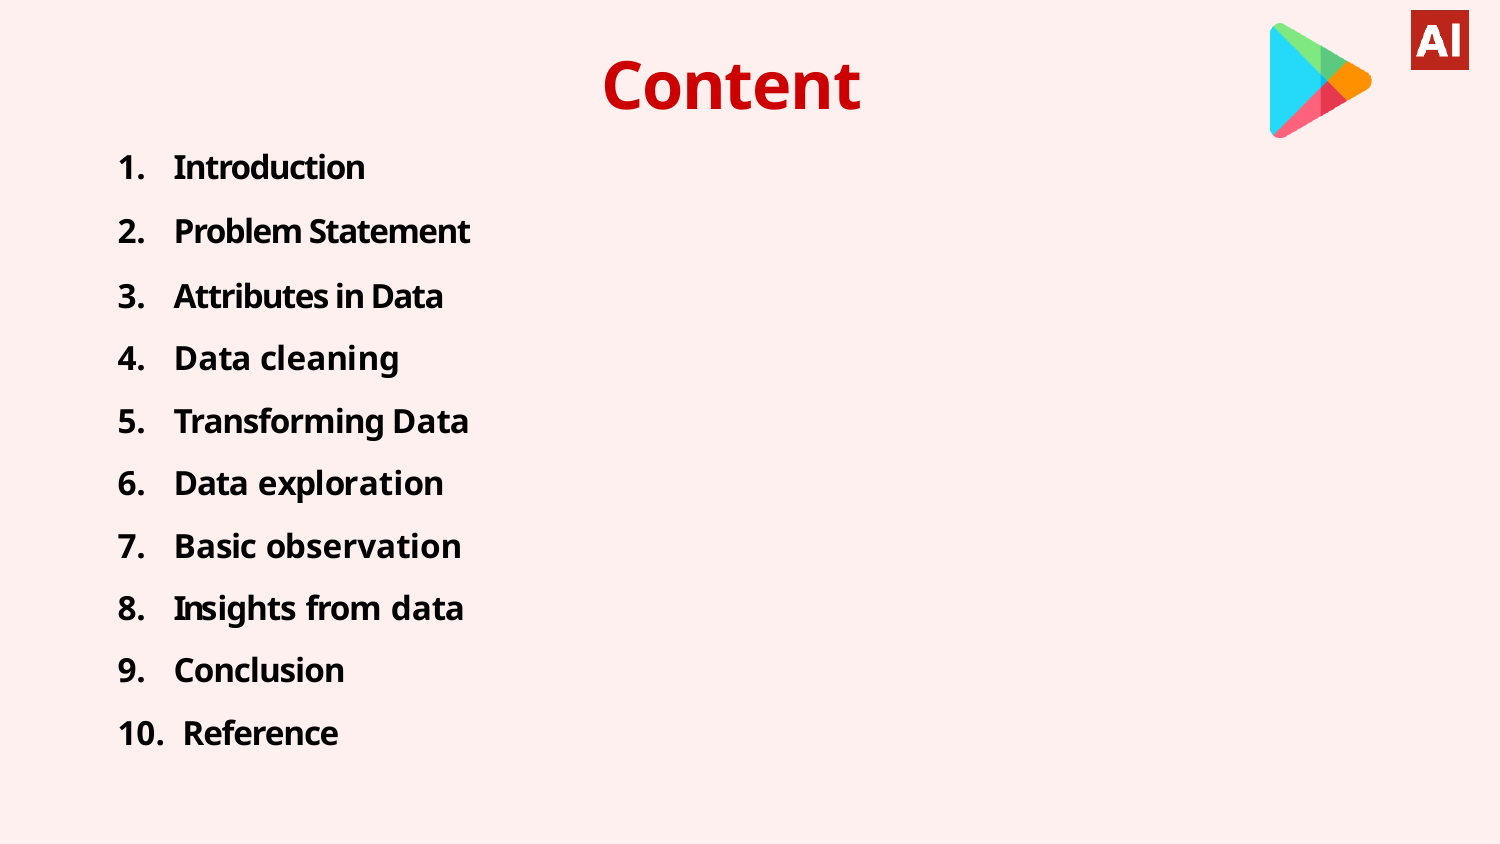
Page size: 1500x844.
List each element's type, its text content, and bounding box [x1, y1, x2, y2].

text_box Introduction Problem Statement Attributes in Data Data cleaning Transforming Data Data exploration Basic observation Insights from data Conclusion Reference [115, 121, 1006, 752]
picture [1263, 23, 1378, 139]
picture [1411, 10, 1469, 70]
title Content [599, 40, 889, 121]
